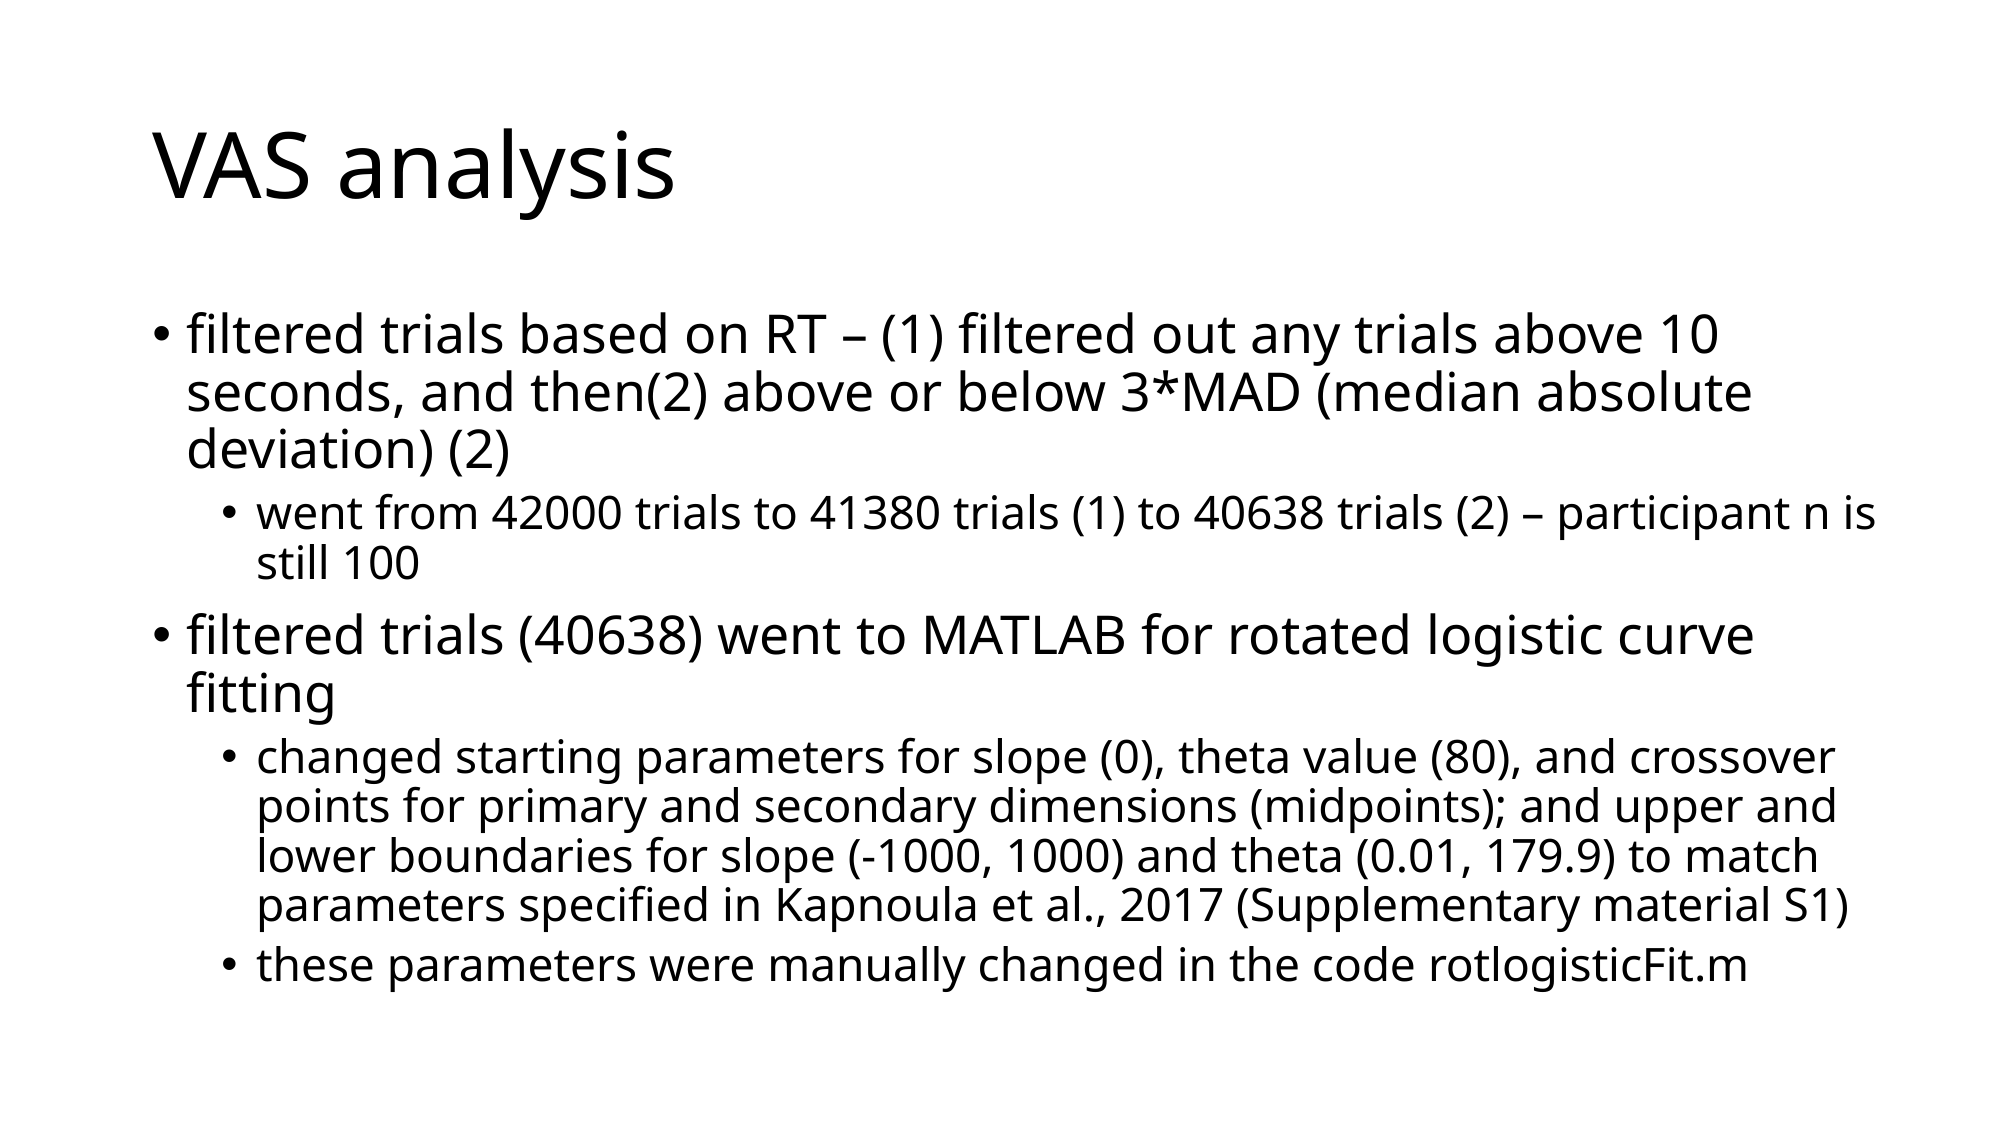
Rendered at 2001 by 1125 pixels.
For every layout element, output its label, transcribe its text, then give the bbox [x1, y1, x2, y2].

list filtered trials based on RT – (1) filtered out any trials above 10 seconds, and then(2) above or below 3*MAD (median absolute deviation) (2) went from 42000 trials to 41380 trials (1) to 40638 trials (2) – participant n is still 100 filtered trials (40638) went to MATLAB for rotated logistic curve fitting changed starting parameters for slope (0), theta value (80), and crossover points for primary and secondary dimensions (midpoints); and upper and lower boundaries for slope (-1000, 1000) and theta (0.01, 179.9) to match parameters specified in Kapnoula et al., 2017 (Supplementary material S1) these parameters were manually changed in the code rotlogisticFit.m [137, 299, 1900, 1014]
title VAS analysis [137, 59, 1863, 278]
